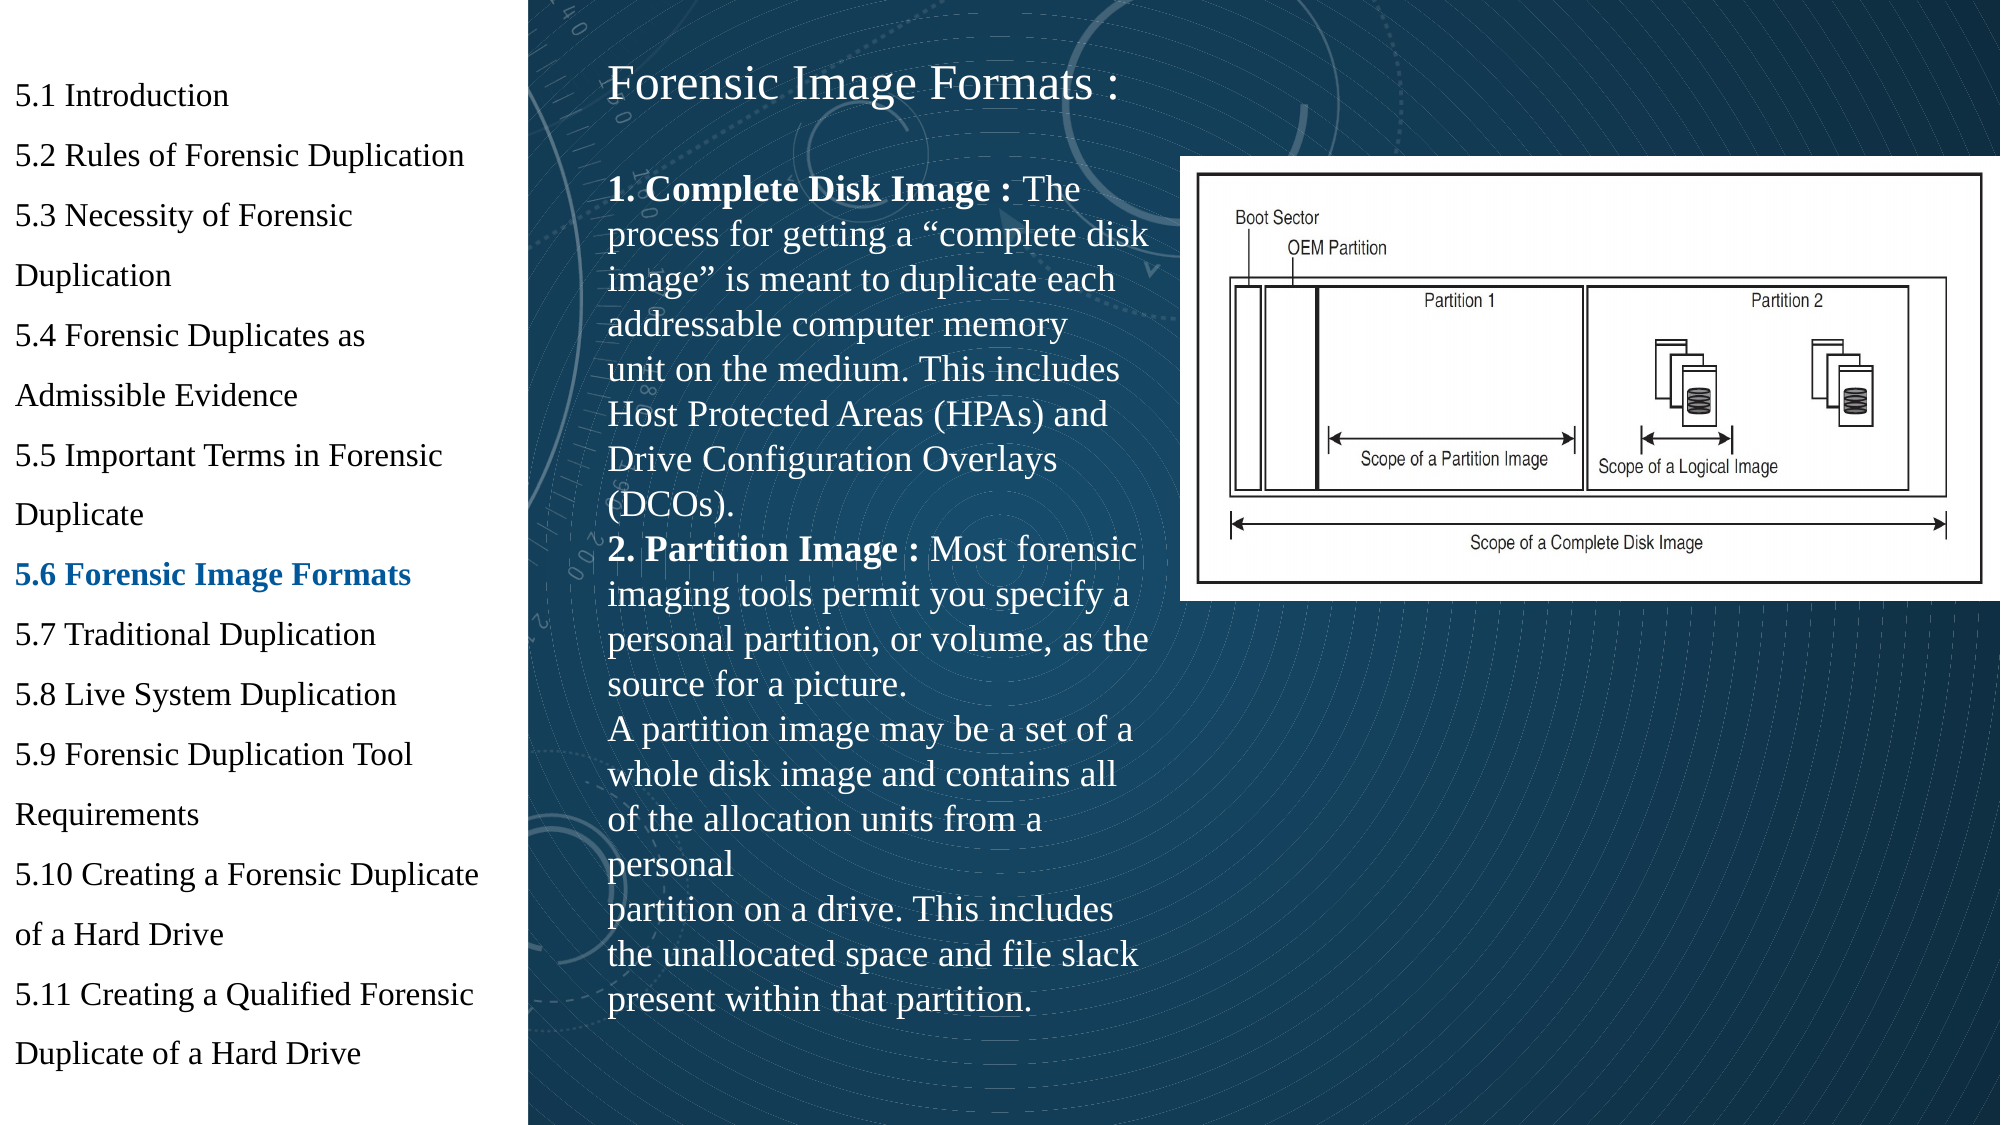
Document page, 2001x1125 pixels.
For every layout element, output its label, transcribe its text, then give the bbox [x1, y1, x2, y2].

text_box 5.1 Introduction 5.2 Rules of Forensic Duplication 5.3 Necessity of Forensic Duplication 5.4 Forensic Duplicates as Admissible Evidence 5.5 Important Terms in Forensic Duplicate 5.6 Forensic Image Formats 5.7 Traditional Duplication 5.8 Live System Duplication 5.9 Forensic Duplication Tool Requirements 5.10 Creating a Forensic Duplicate of a Hard Drive 5.11 Creating a Qualified Forensic Duplicate of a Hard Drive [0, 0, 530, 1125]
text_box 1. Complete Disk Image : The process for getting a “complete disk image” is meant to duplicate each addressable computer memory unit on the medium. This includes Host Protected Areas (HPAs) and Drive Configuration Overlays (DCOs). 2. Partition Image : Most forensic imaging tools permit you specify a personal partition, or volume, as the source for a picture. A partition image may be a set of a whole disk image and contains all of the allocation units from a personal partition on a drive. This includes the unallocated space and file slack present within that partition. [592, 156, 1171, 1027]
picture [530, 0, 2000, 1125]
text_box Forensic Image Formats : [592, 42, 1713, 118]
